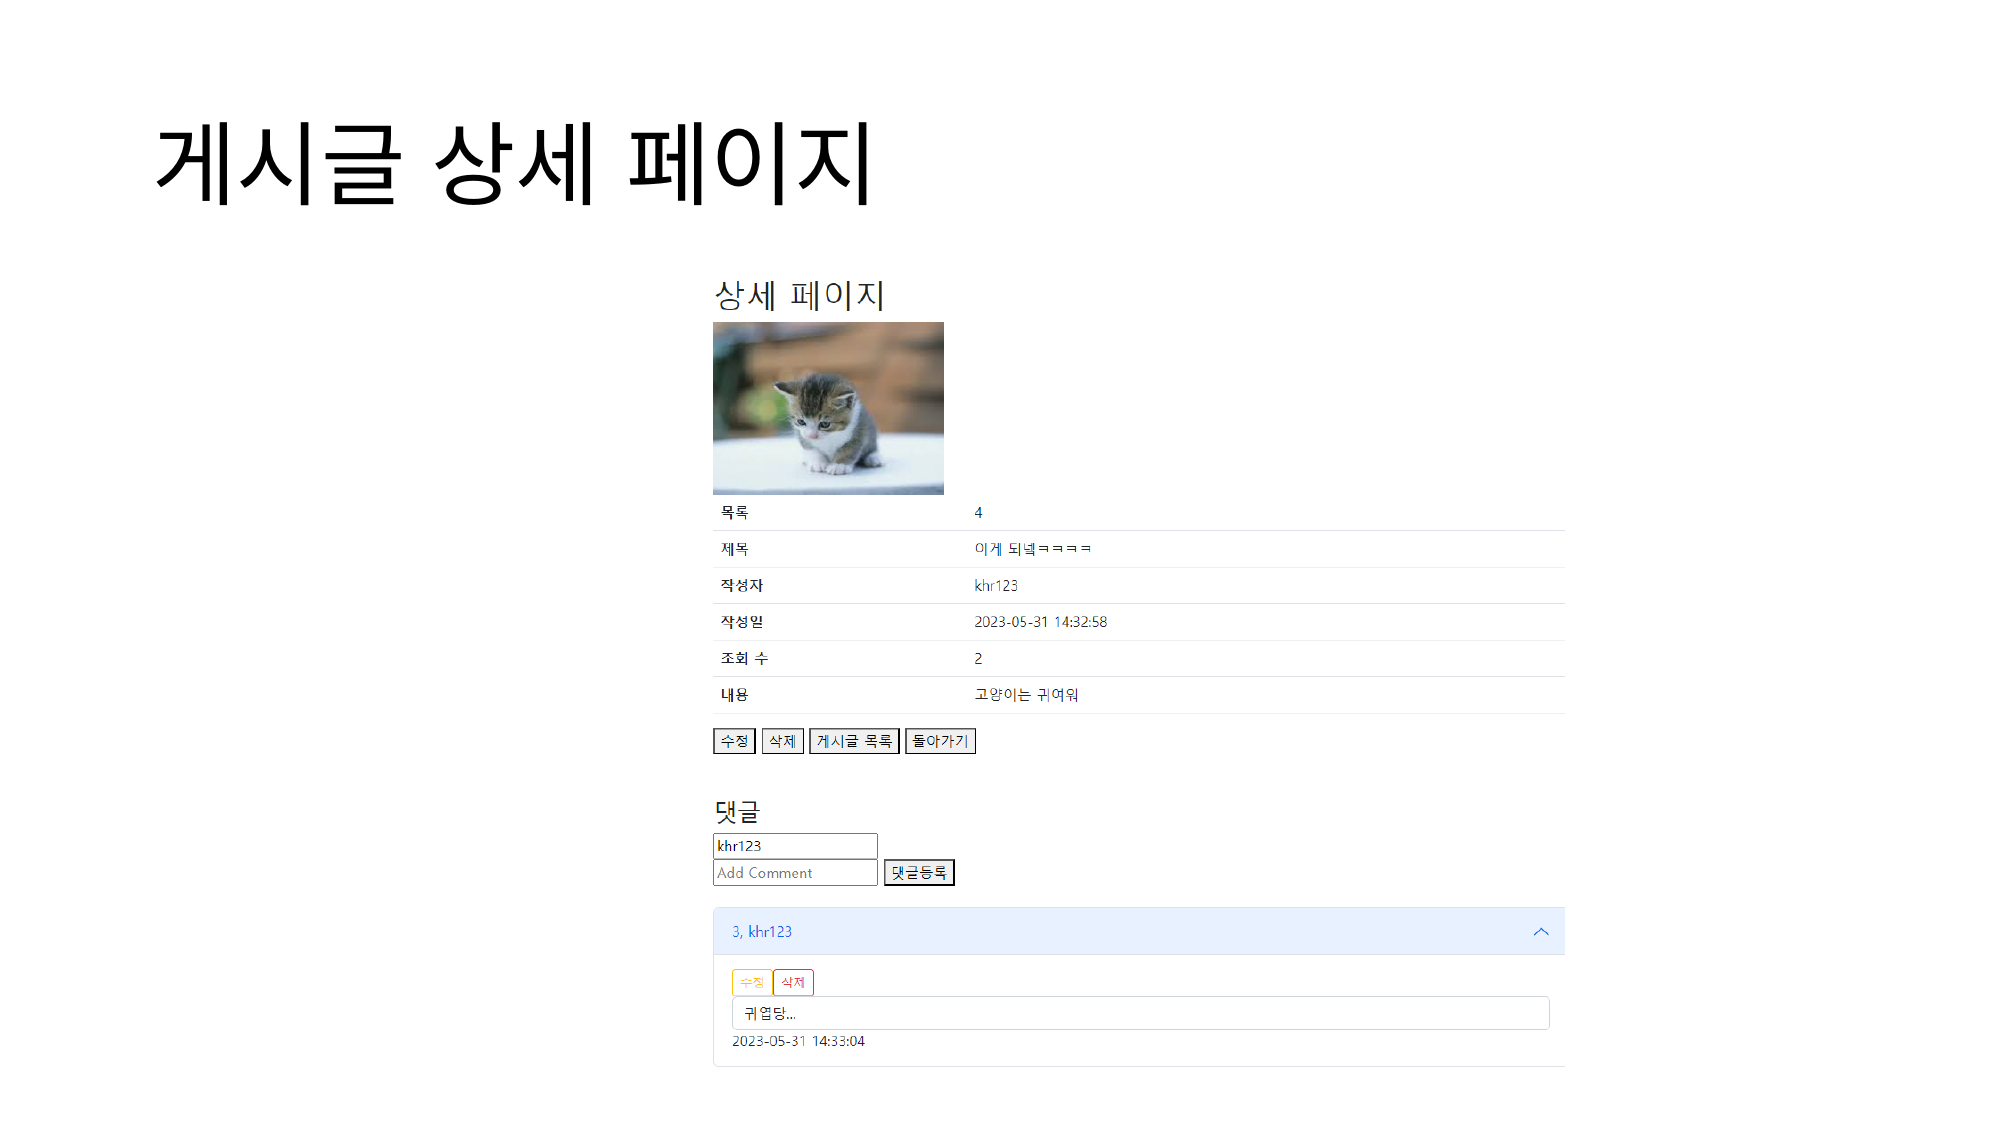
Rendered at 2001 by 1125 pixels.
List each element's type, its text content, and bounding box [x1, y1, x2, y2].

picture [713, 277, 1565, 1125]
title 게시글 상세 페이지 [137, 59, 1863, 278]
